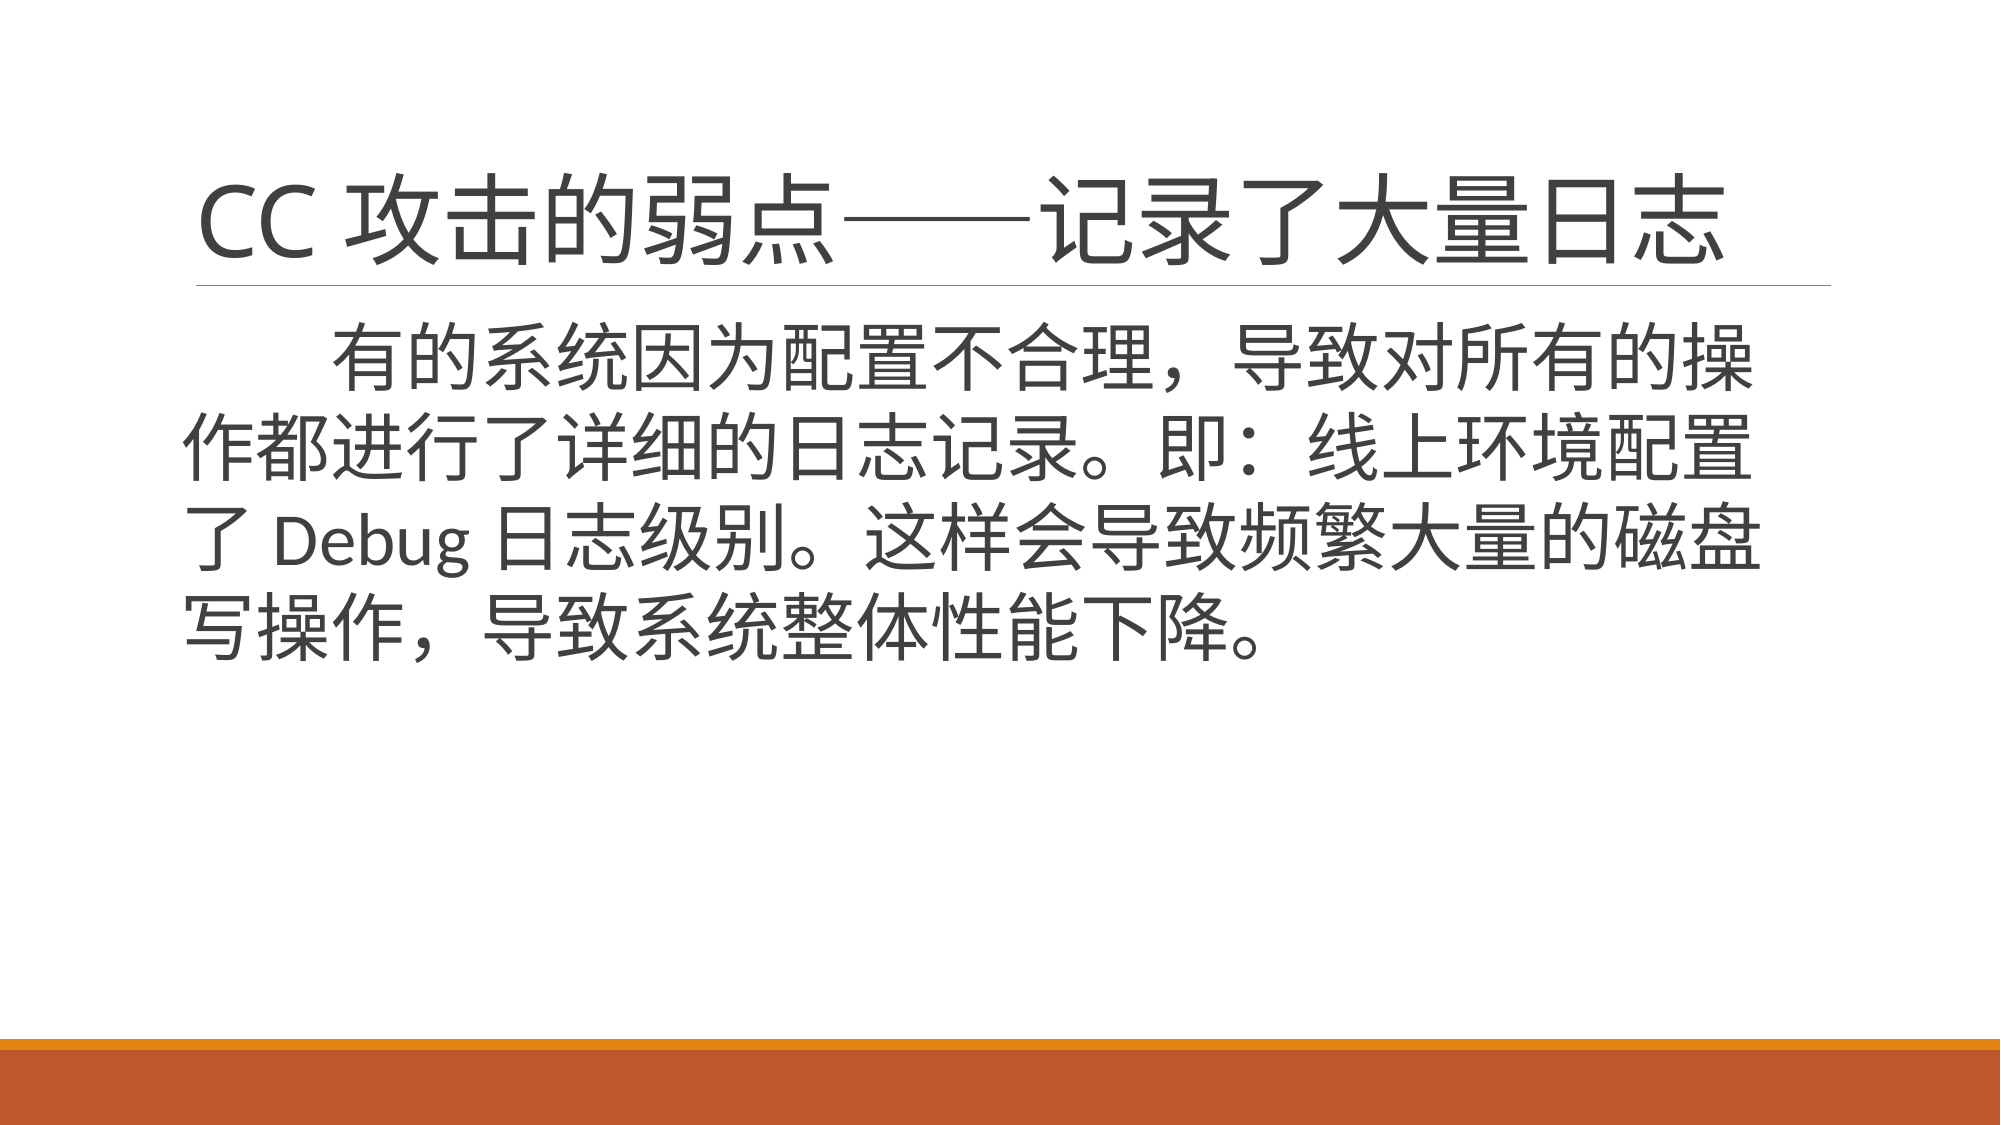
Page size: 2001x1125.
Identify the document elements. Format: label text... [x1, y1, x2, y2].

list 有的系统因为配置不合理，导致对所有的操作都进行了详细的日志记录。即：线上环境配置了Debug日志级别。这样会导致频繁大量的磁盘写操作，导致系统整体性能下降。 [180, 302, 1830, 963]
title CC攻击的弱点——记录了大量日志 [180, 47, 1830, 285]
